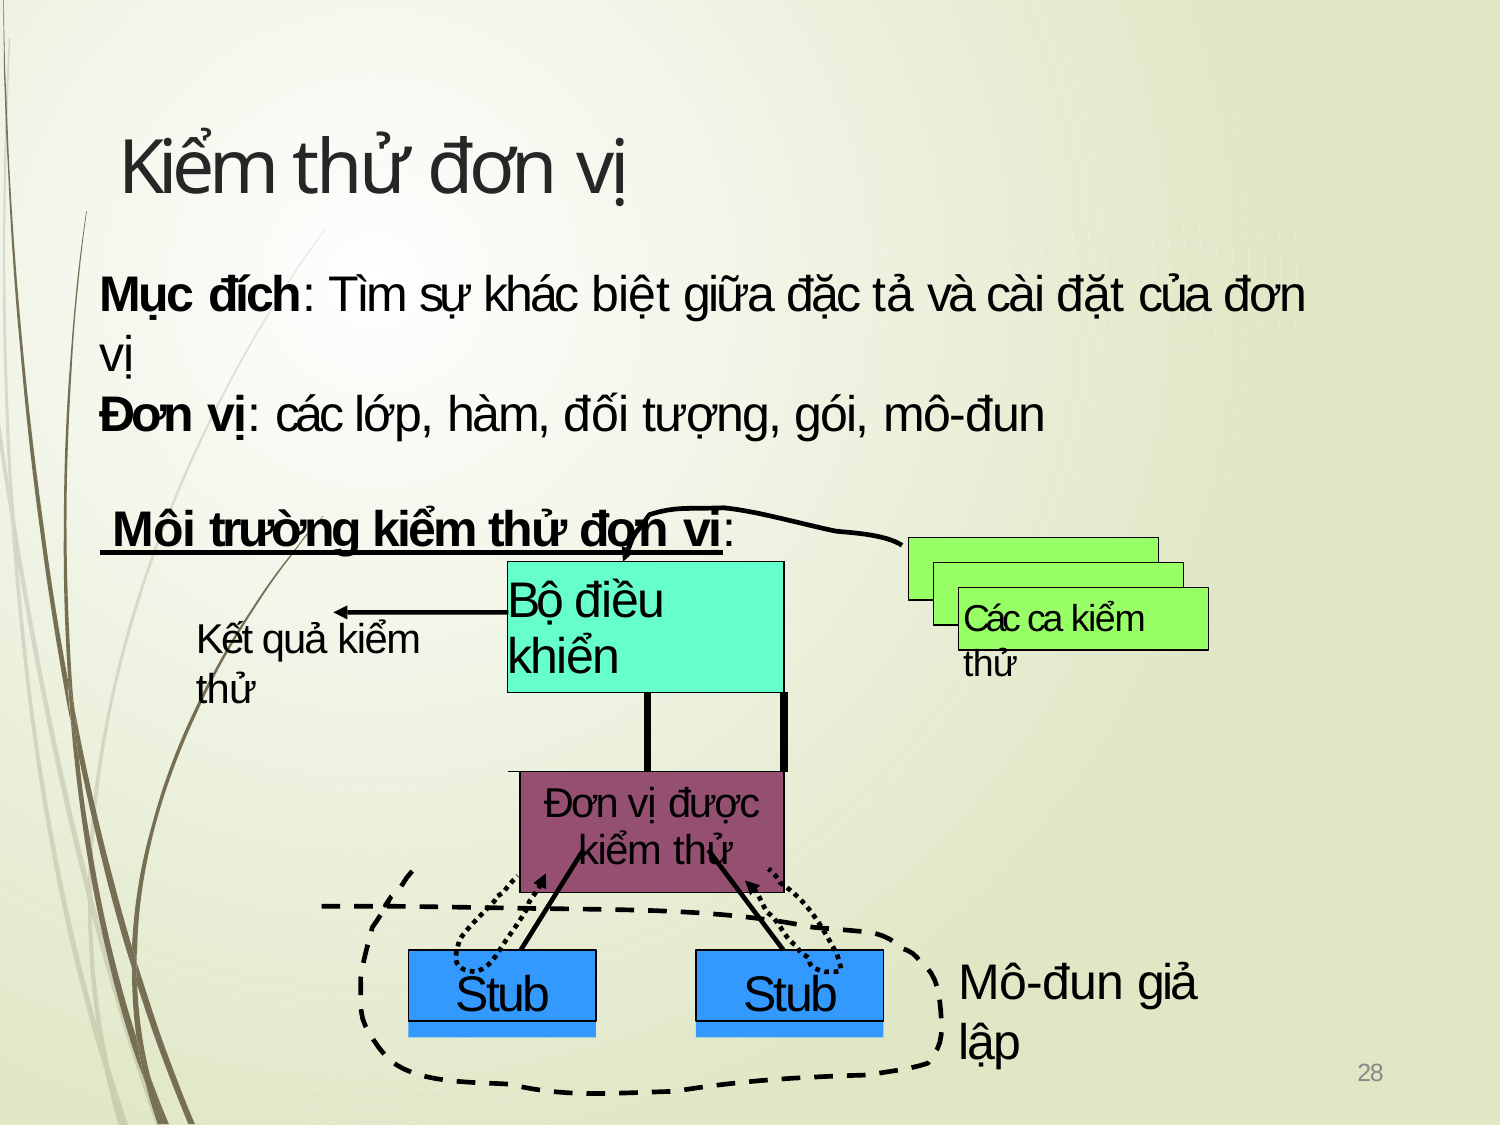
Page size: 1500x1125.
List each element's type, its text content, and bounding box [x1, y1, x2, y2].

text_box [489, 610, 509, 615]
table_cell [508, 772, 519, 846]
text_box [621, 505, 902, 562]
table_cell [508, 693, 644, 771]
text_box Kết quả kiểm thử [193, 609, 489, 712]
table_cell Đơn vị được kiểm thử [521, 772, 783, 846]
title Kiểm thử đơn vị [116, 116, 844, 259]
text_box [313, 847, 945, 1097]
text_box Các ca kiểm thử [961, 658, 1208, 684]
table_cell [651, 693, 780, 771]
text_box Mô-đun giả lập [956, 947, 1269, 1070]
text_box Mục đích: Tìm sự khác biệt giữa đặc tả và cài đặt của đơn vị Đơn vị: các lớp, hàm, đối tượng, gói, mô-đun Môi trường kiểm thử đơn vị: [98, 259, 1322, 557]
table_header Bộ điều khiển [508, 562, 783, 692]
text_box 28 [1351, 1060, 1389, 1087]
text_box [907, 536, 1210, 651]
